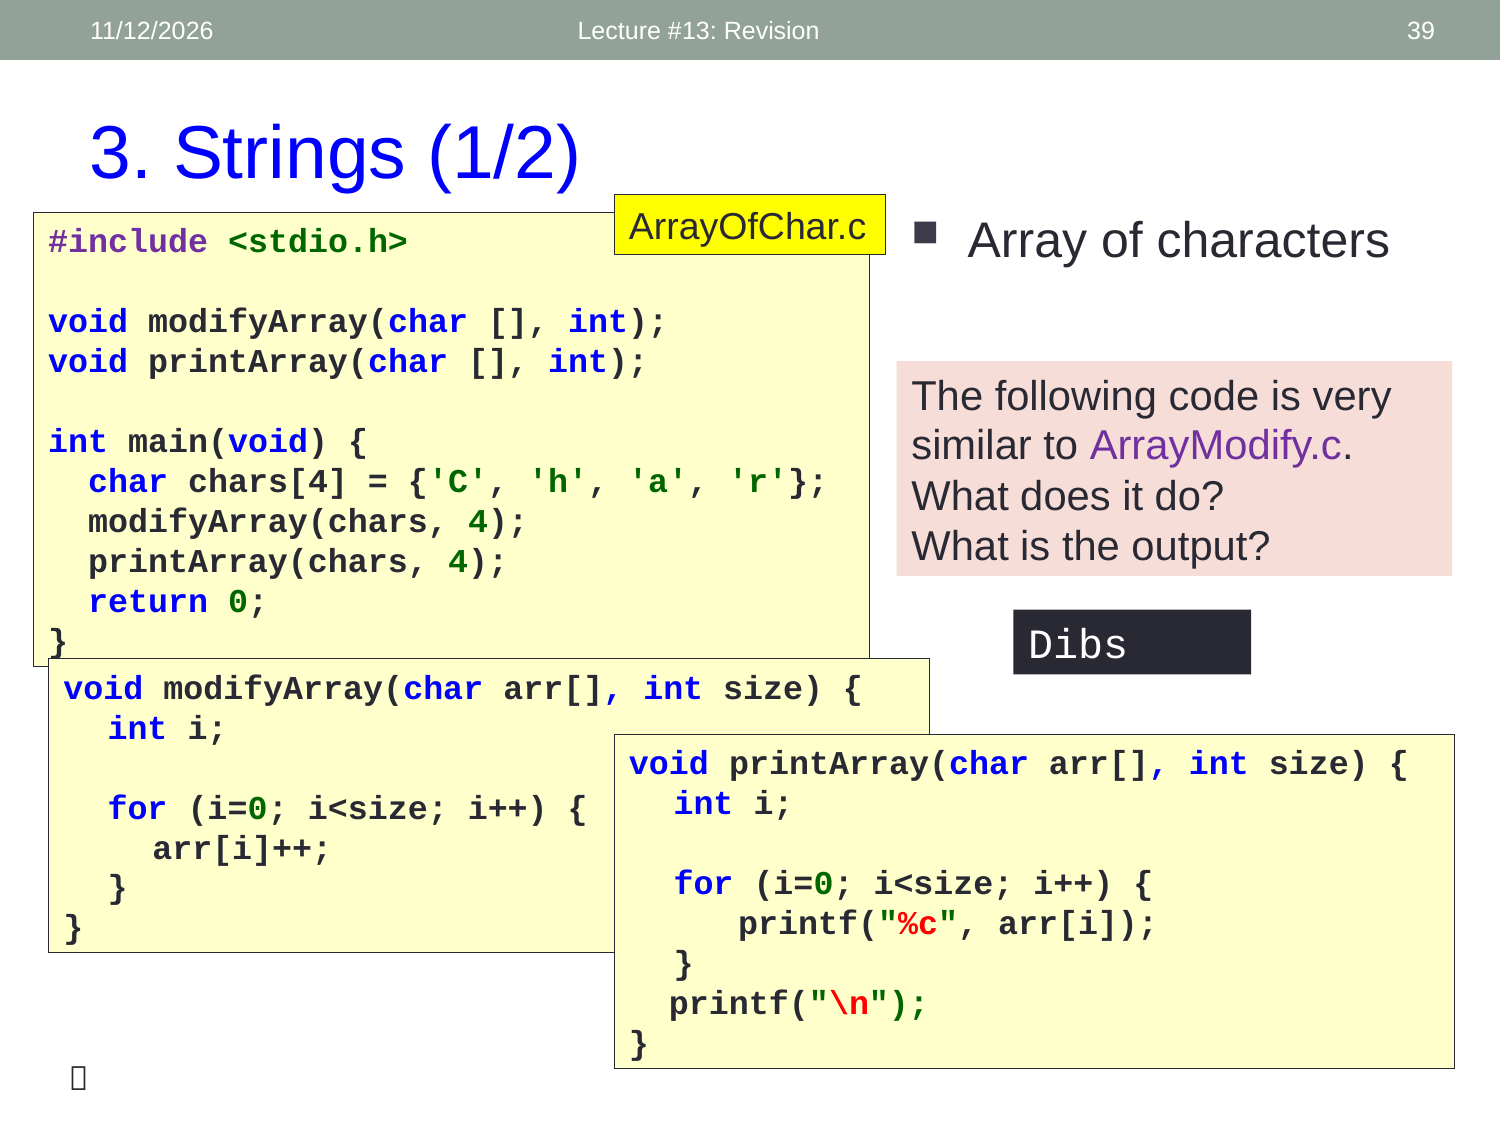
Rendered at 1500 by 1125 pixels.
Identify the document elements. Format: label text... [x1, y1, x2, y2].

text_box void printArray(char arr[], int size) { int i; for (i=0; i<size; i++) { printf("%c", arr[i]); } printf("\n"); } [614, 734, 1455, 1069]
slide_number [75, 3, 550, 57]
text_box void modifyArray(char arr[], int size) { int i; for (i=0; i<size; i++) { arr[i]++; } } [48, 658, 930, 953]
text_box  [52, 1049, 105, 1105]
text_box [33, 194, 886, 673]
footer Lecture #13: Revision [562, 3, 1238, 57]
text_box Dibs [1013, 609, 1252, 675]
text_box Array of characters [896, 200, 1414, 290]
slide_number 39 [1308, 3, 1450, 57]
text_box 3. Strings (1/2) [74, 96, 1425, 202]
text_box The following code is very similar to ArrayModify.c. What does it do? What is the output? [896, 361, 1453, 576]
